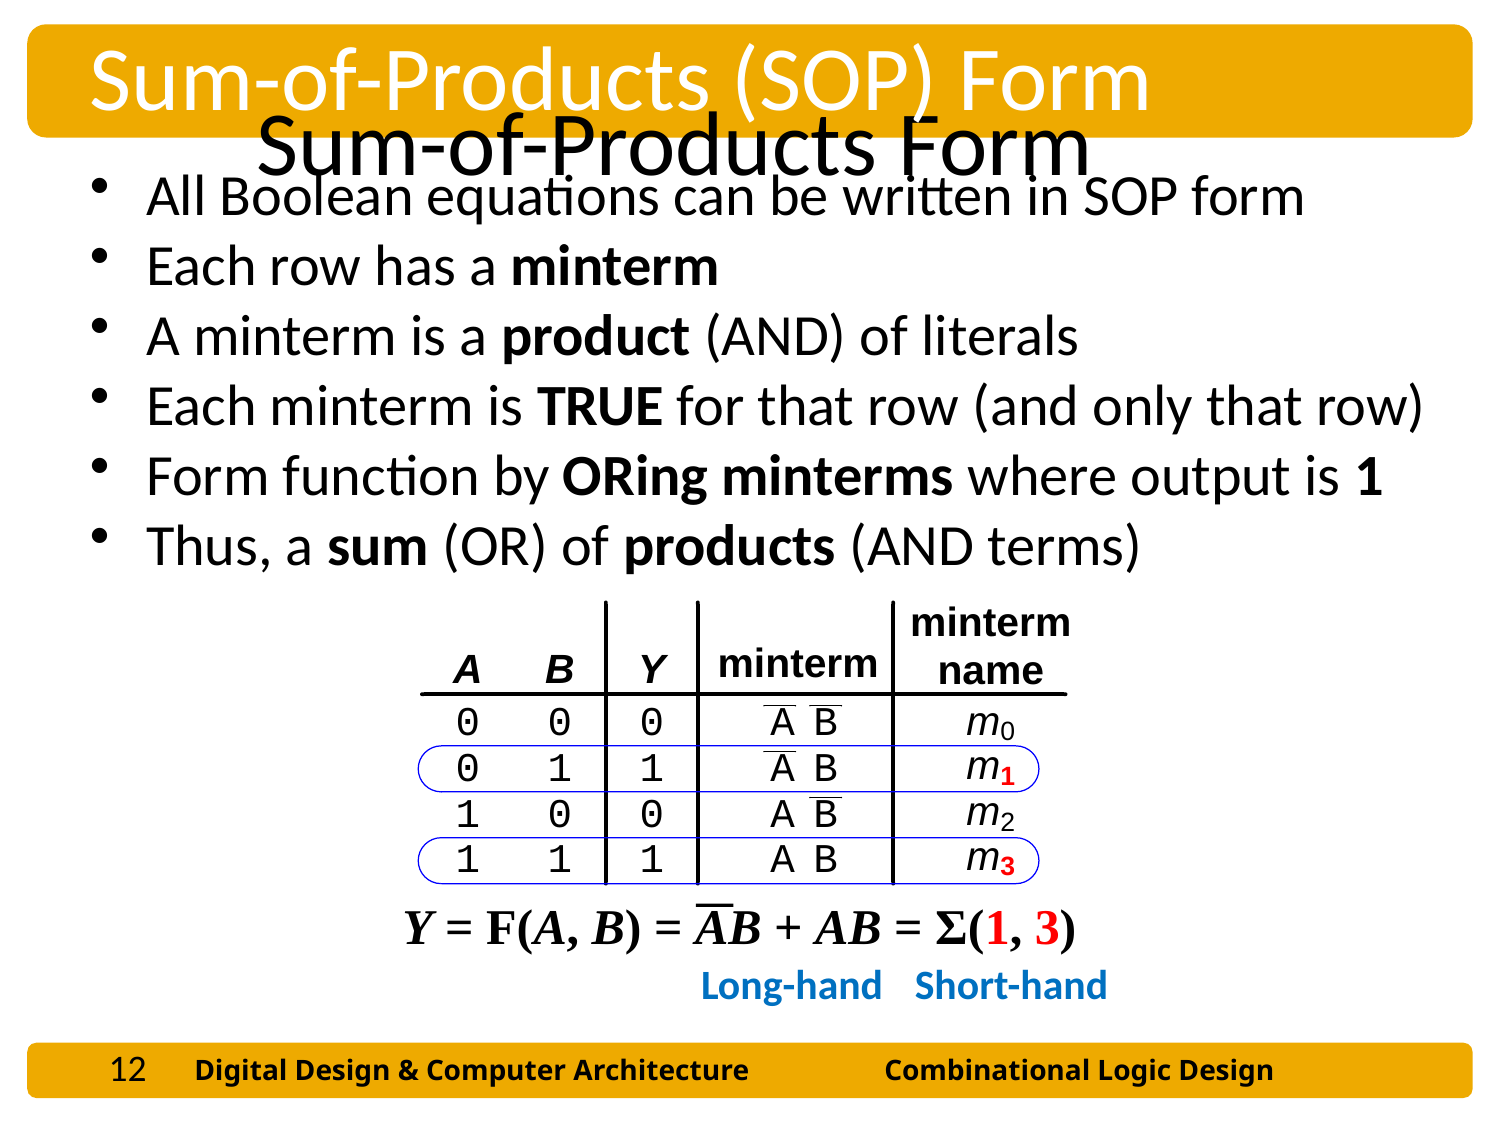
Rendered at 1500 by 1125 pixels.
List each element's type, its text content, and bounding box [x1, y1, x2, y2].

text_box Short-hand [900, 950, 1124, 1015]
title Sum-of-Products Form [0, 45, 1350, 233]
text_box Long-hand [686, 950, 899, 1015]
text_box All Boolean equations can be written in SOP form Each row has a minterm A minterm is a product (AND) of literals Each minterm is TRUE for that row (and only that row) Form function by ORing minterms where output is 1 Thus, a sum (OR) of products (AND terms) [74, 149, 1488, 963]
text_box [412, 587, 1124, 913]
text_box Sum-of-Products (SOP) Form [75, 11, 1375, 136]
slide_number 12 [0, 1036, 162, 1094]
